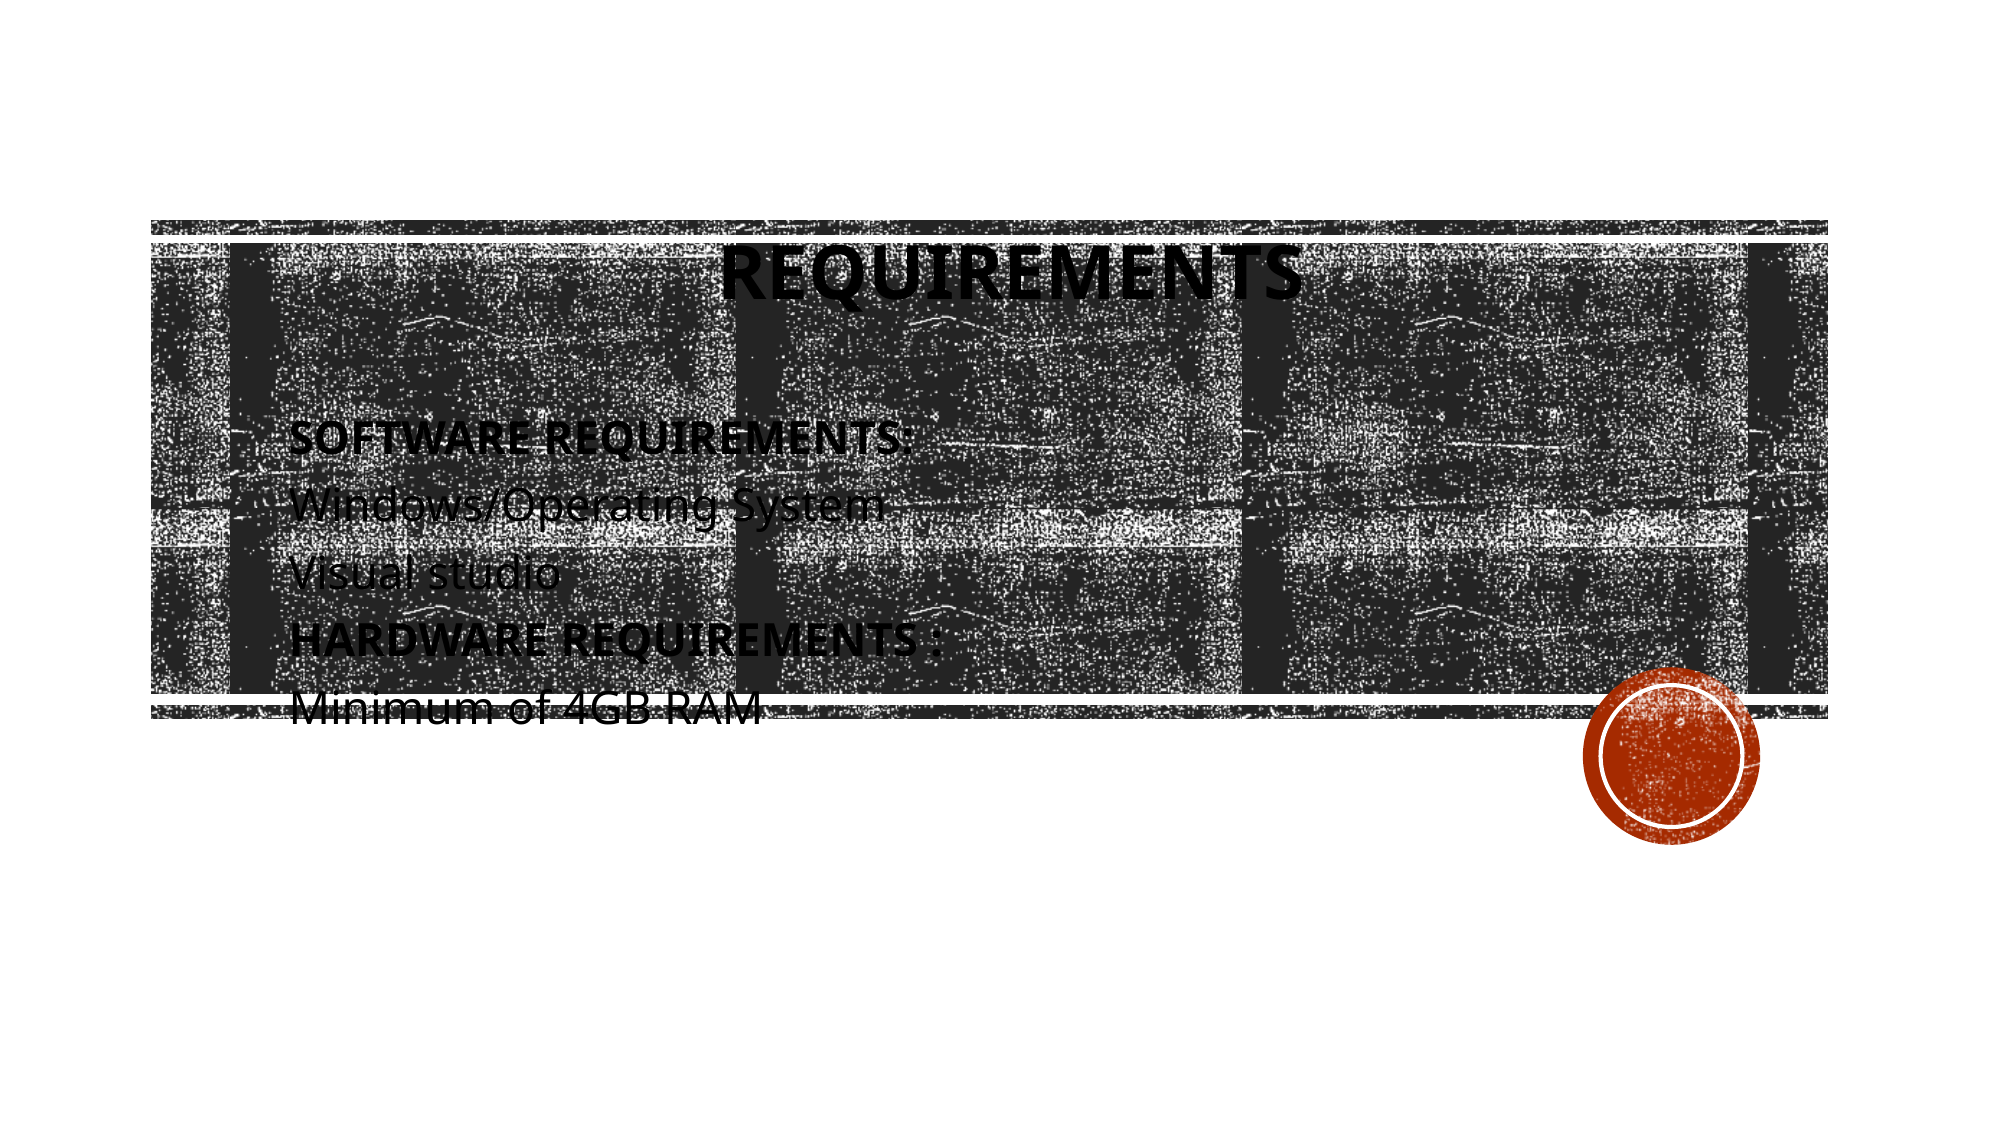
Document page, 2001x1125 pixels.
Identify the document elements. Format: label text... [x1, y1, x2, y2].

subtitle SOFTWARE REQUIREMENTS: Windows/Operating System Visual studio HARDWARE REQUIREMENTS : Minimum of 4GB RAM [236, 401, 1787, 765]
title REQUIREMENTS [236, 212, 1787, 345]
